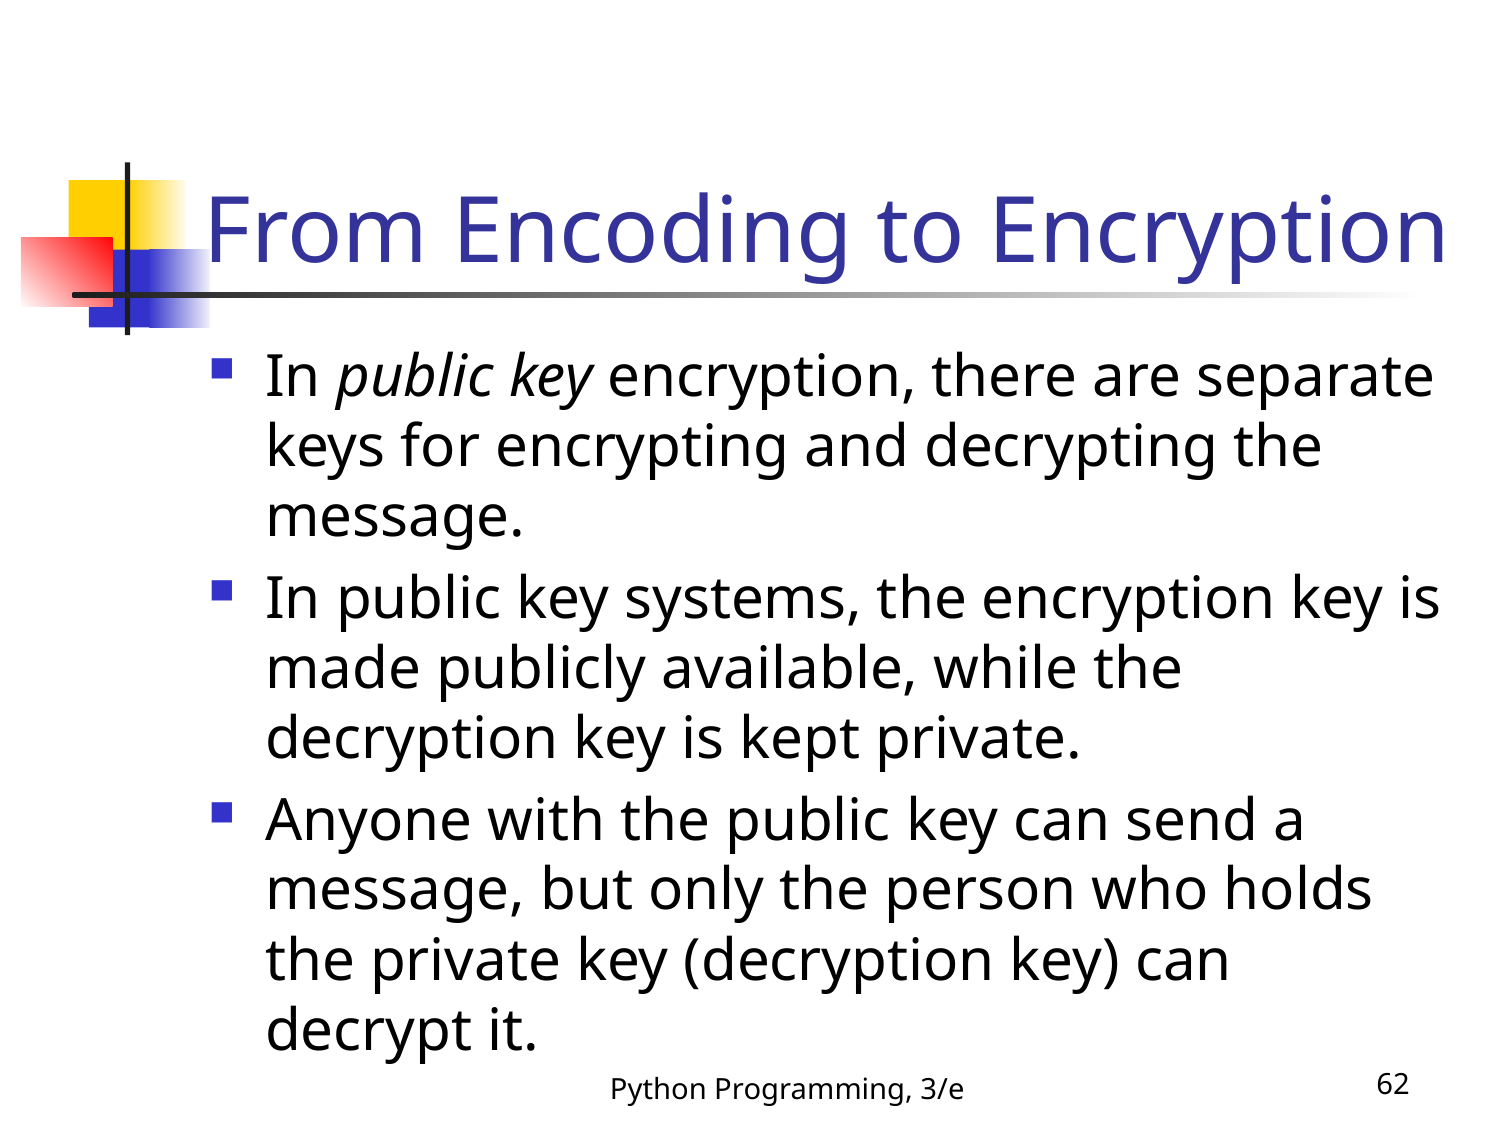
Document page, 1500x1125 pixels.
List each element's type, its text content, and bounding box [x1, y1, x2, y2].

slide_number 62 [1112, 1037, 1426, 1113]
title From Encoding to Encryption [188, 101, 1468, 289]
list In public key encryption, there are separate keys for encrypting and decrypting the message. In public key systems, the encryption key is made publicly available, while the decryption key is kept private. Anyone with the public key can send a message, but only the person who holds the private key (decryption key) can decrypt it. [193, 331, 1469, 1006]
footer Python Programming, 3/e [549, 1037, 1026, 1113]
